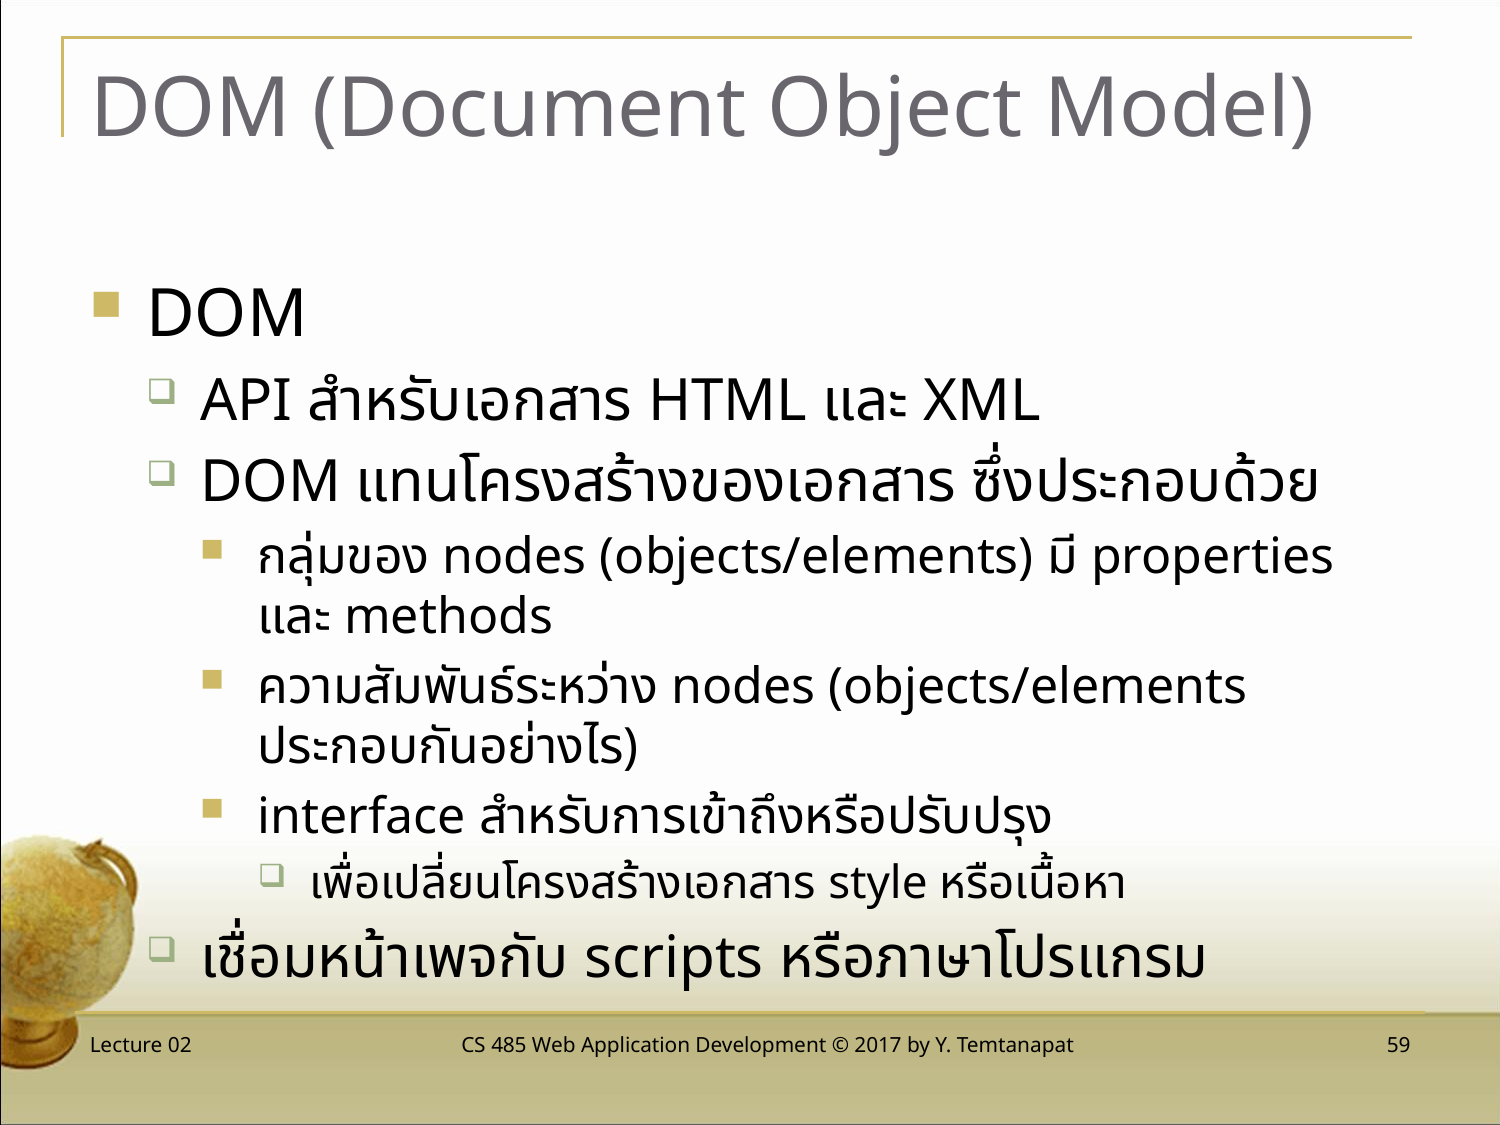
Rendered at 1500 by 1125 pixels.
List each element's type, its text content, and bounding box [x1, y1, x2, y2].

slide_number Lecture 02 [75, 1024, 316, 1100]
title DOM (Document Object Model) [74, 45, 1426, 233]
slide_number 59 [1218, 1024, 1426, 1100]
list DOM API สำหรับเอกสาร HTML และ XML DOM แทนโครงสร้างของเอกสาร ซึ่งประกอบด้วย กลุ่มของ nodes (objects/elements) มี properties และ methods ความสัมพันธ์ระหว่าง nodes (objects/elements ประกอบกันอย่างไร) interface สำหรับการเข้าถึงหรือปรับปรุง เพื่อเปลี่ยนโครงสร้างเอกสาร style หรือเนื้อหา เชื่อมหน้าเพจกับ scripts หรือภาษาโปรแกรม [74, 262, 1426, 1006]
picture [0, 0, 1500, 1125]
footer CS 485 Web Application Development © 2017 by Y. Temtanapat [316, 1024, 1218, 1100]
